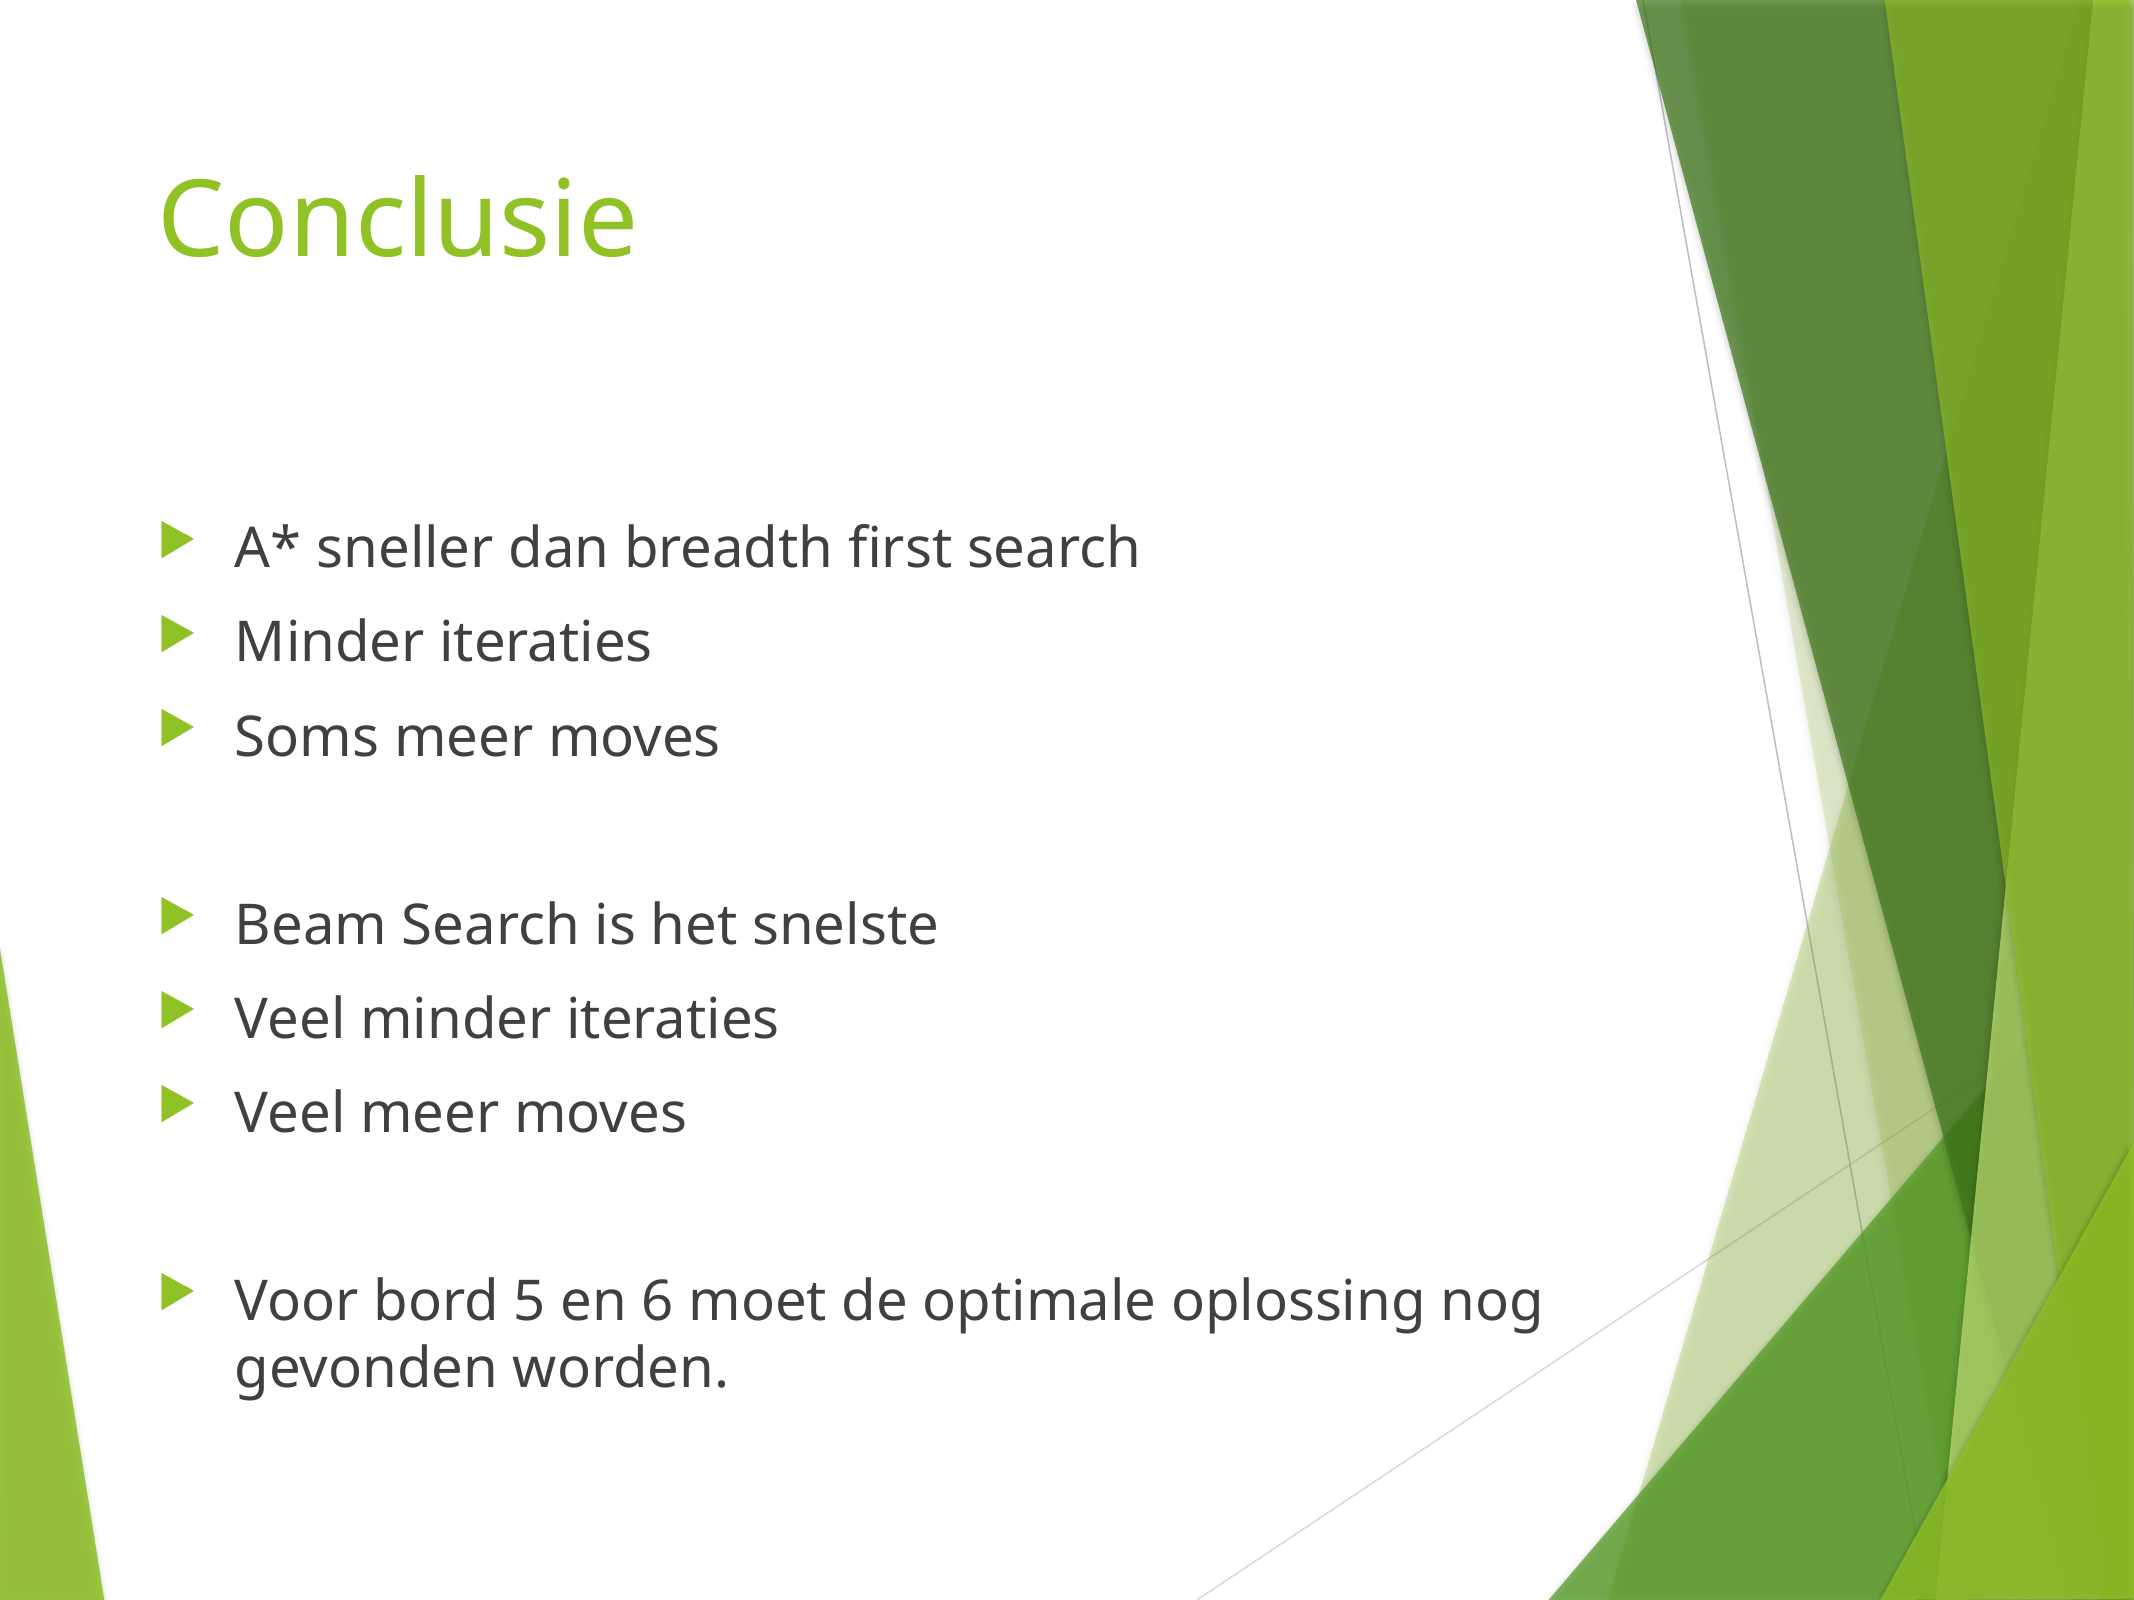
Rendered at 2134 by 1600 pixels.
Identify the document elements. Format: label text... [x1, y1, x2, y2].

list A* sneller dan breadth first search Minder iteraties Soms meer moves Beam Search is het snelste Veel minder iteraties Veel meer moves Voor bord 5 en 6 moet de optimale oplossing nog gevonden worden. [142, 504, 1624, 1410]
title Conclusie [142, 142, 1624, 451]
